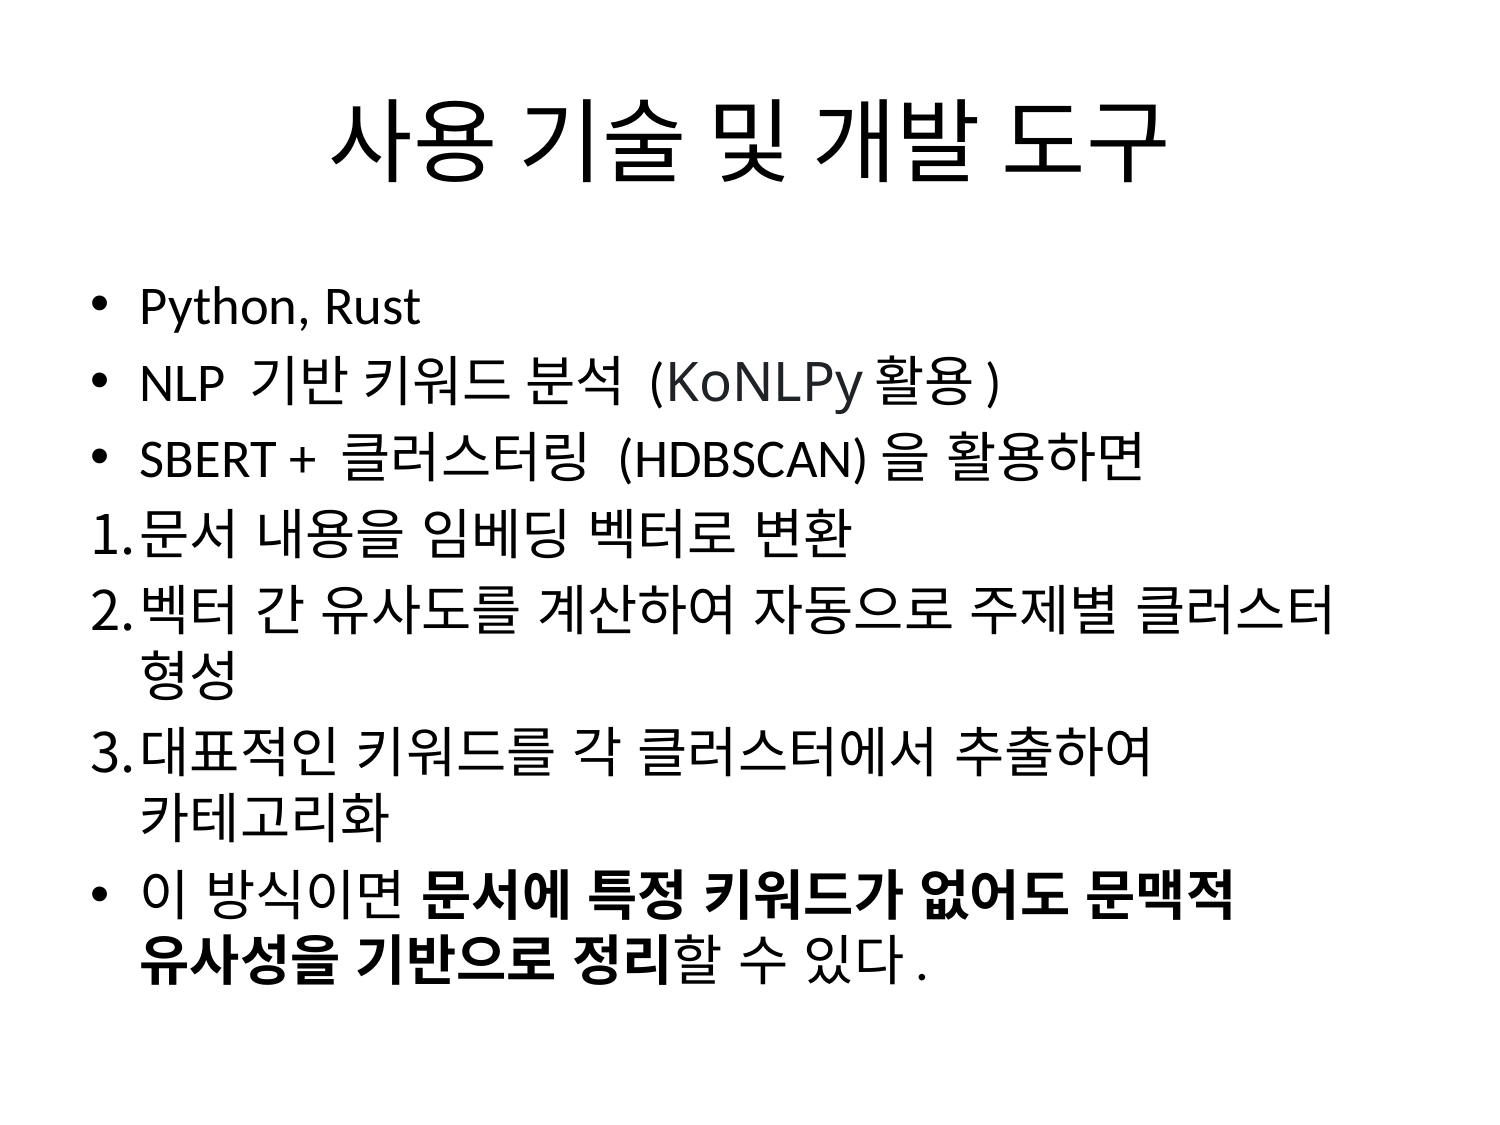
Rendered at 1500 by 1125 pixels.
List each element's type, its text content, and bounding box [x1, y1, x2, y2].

list Python, Rust NLP 기반 키워드 분석 (KoNLPy활용) SBERT + 클러스터링 (HDBSCAN)을 활용하면 문서 내용을 임베딩 벡터로 변환 벡터 간 유사도를 계산하여 자동으로 주제별 클러스터 형성 대표적인 키워드를 각 클러스터에서 추출하여 카테고리화 이 방식이면 문서에 특정 키워드가 없어도 문맥적 유사성을 기반으로 정리할 수 있다. [75, 262, 1425, 1005]
title 사용 기술 및 개발 도구 [75, 45, 1425, 233]
